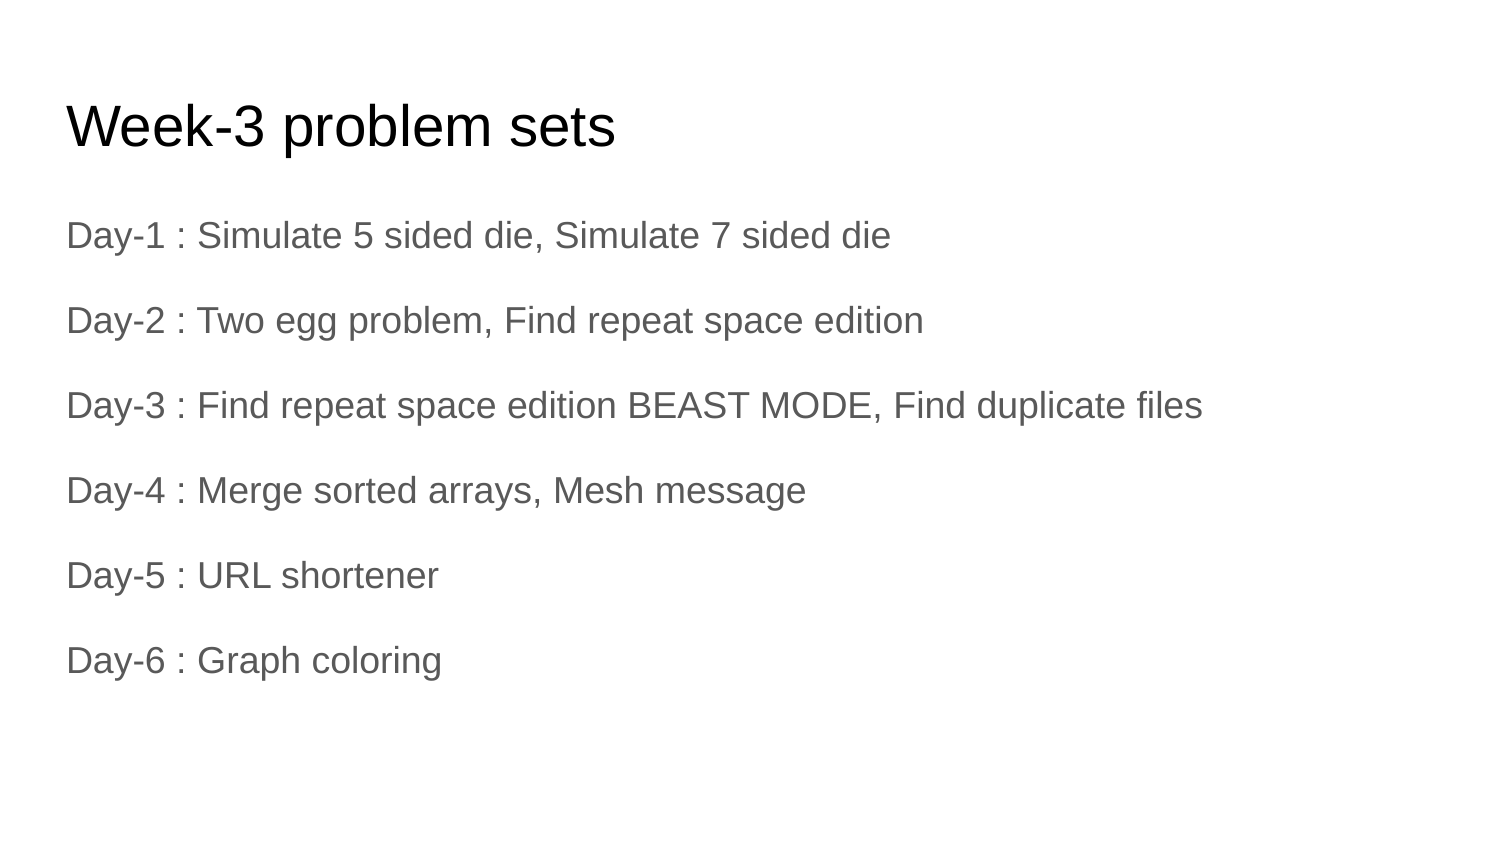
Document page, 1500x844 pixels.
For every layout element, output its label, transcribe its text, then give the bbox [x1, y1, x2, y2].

list Day-1 : Simulate 5 sided die, Simulate 7 sided die Day-2 : Two egg problem, Find repeat space edition Day-3 : Find repeat space edition BEAST MODE, Find duplicate files Day-4 : Merge sorted arrays, Mesh message Day-5 : URL shortener Day-6 : Graph coloring [51, 189, 1449, 750]
title Week-3 problem sets [51, 72, 1449, 167]
